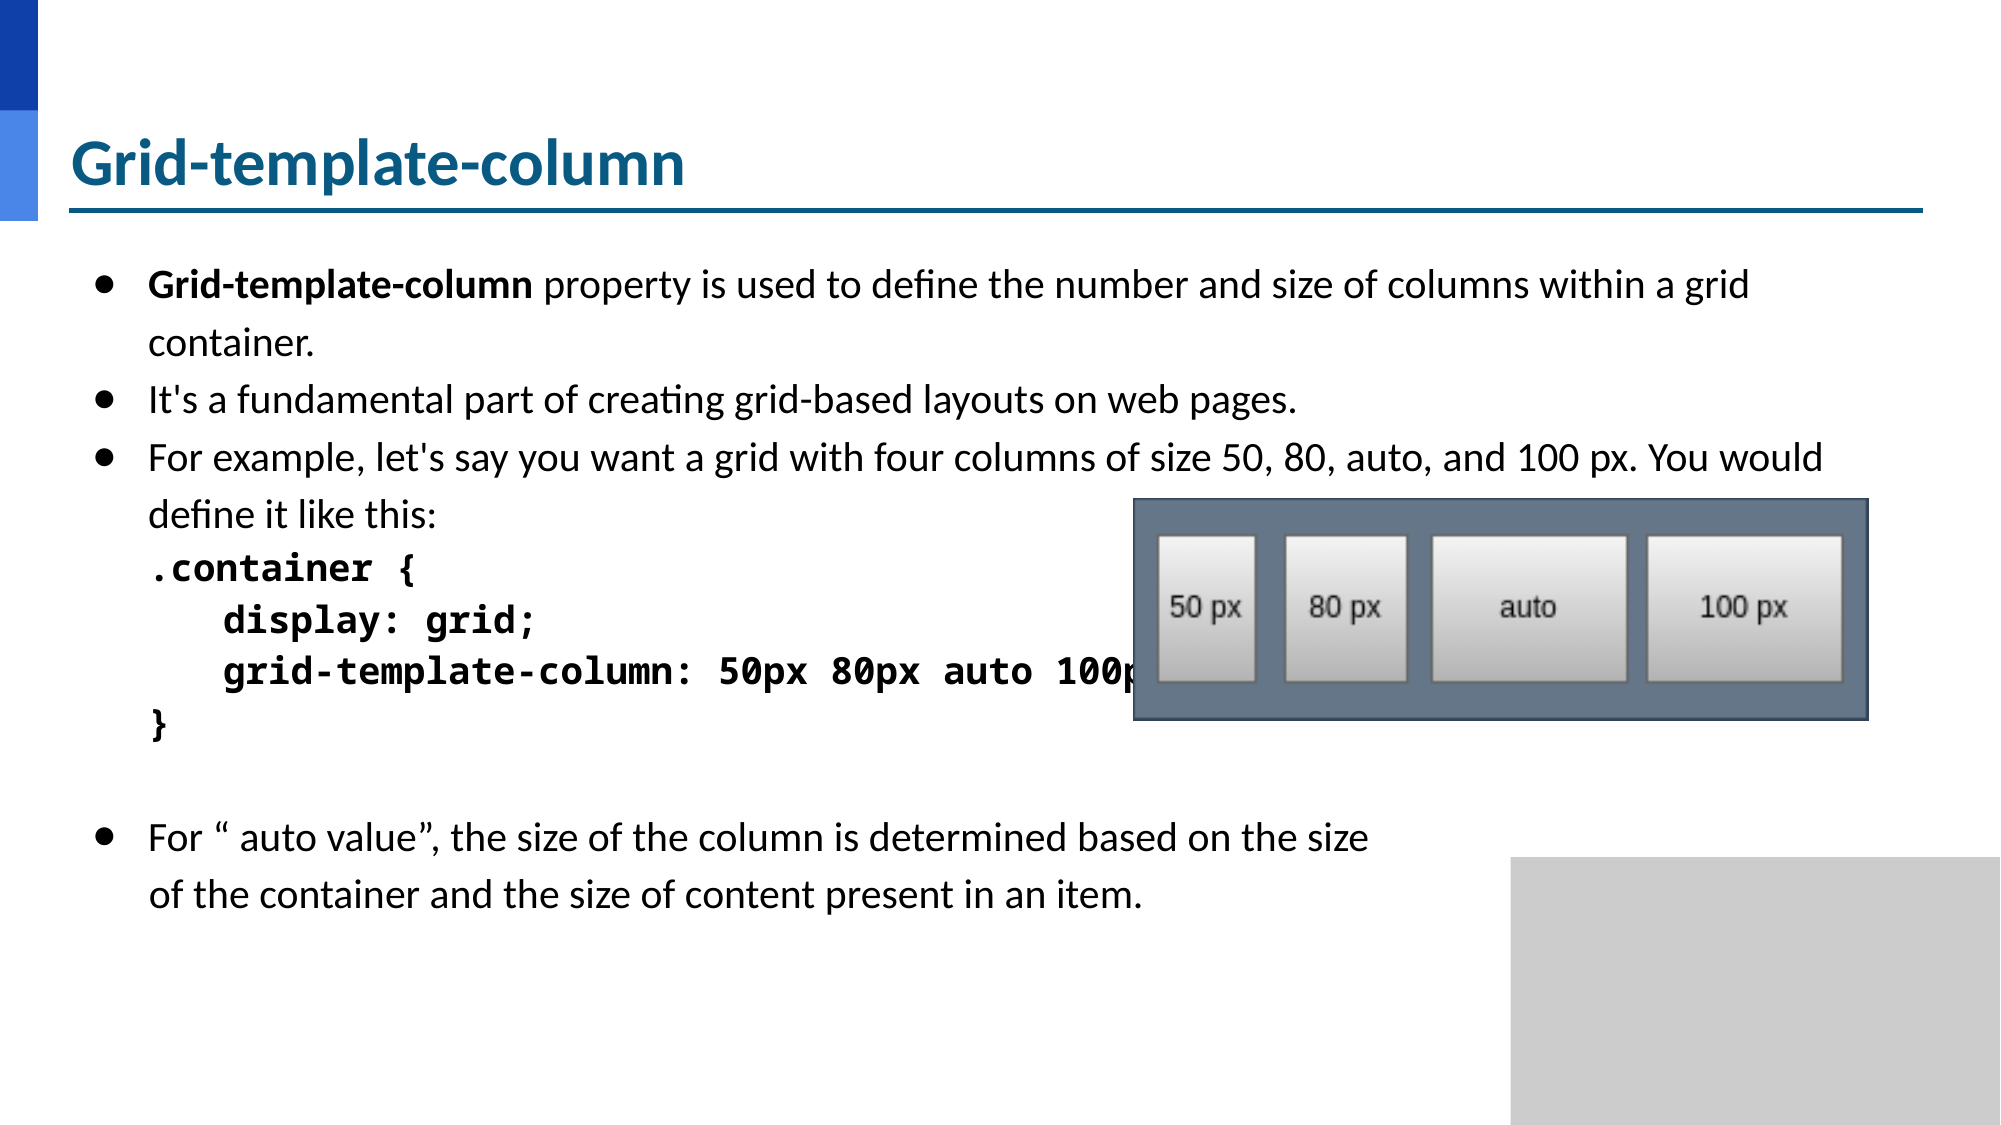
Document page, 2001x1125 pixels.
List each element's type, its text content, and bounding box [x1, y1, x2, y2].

list Grid-template-column property is used to define the number and size of columns within a grid container. It's a fundamental part of creating grid-based layouts on web pages. For example, let's say you want a grid with four columns of size 50, 80, auto, and 100 px. You would define it like this: .container { display: grid; grid-template-column: 50px 80px auto 100px; } For “ auto value”, the size of the column is determined based on the size of the container and the size of content present in an item. [58, 234, 1923, 763]
title Grid-template-column [68, 116, 1897, 198]
picture [0, 2, 2000, 1125]
